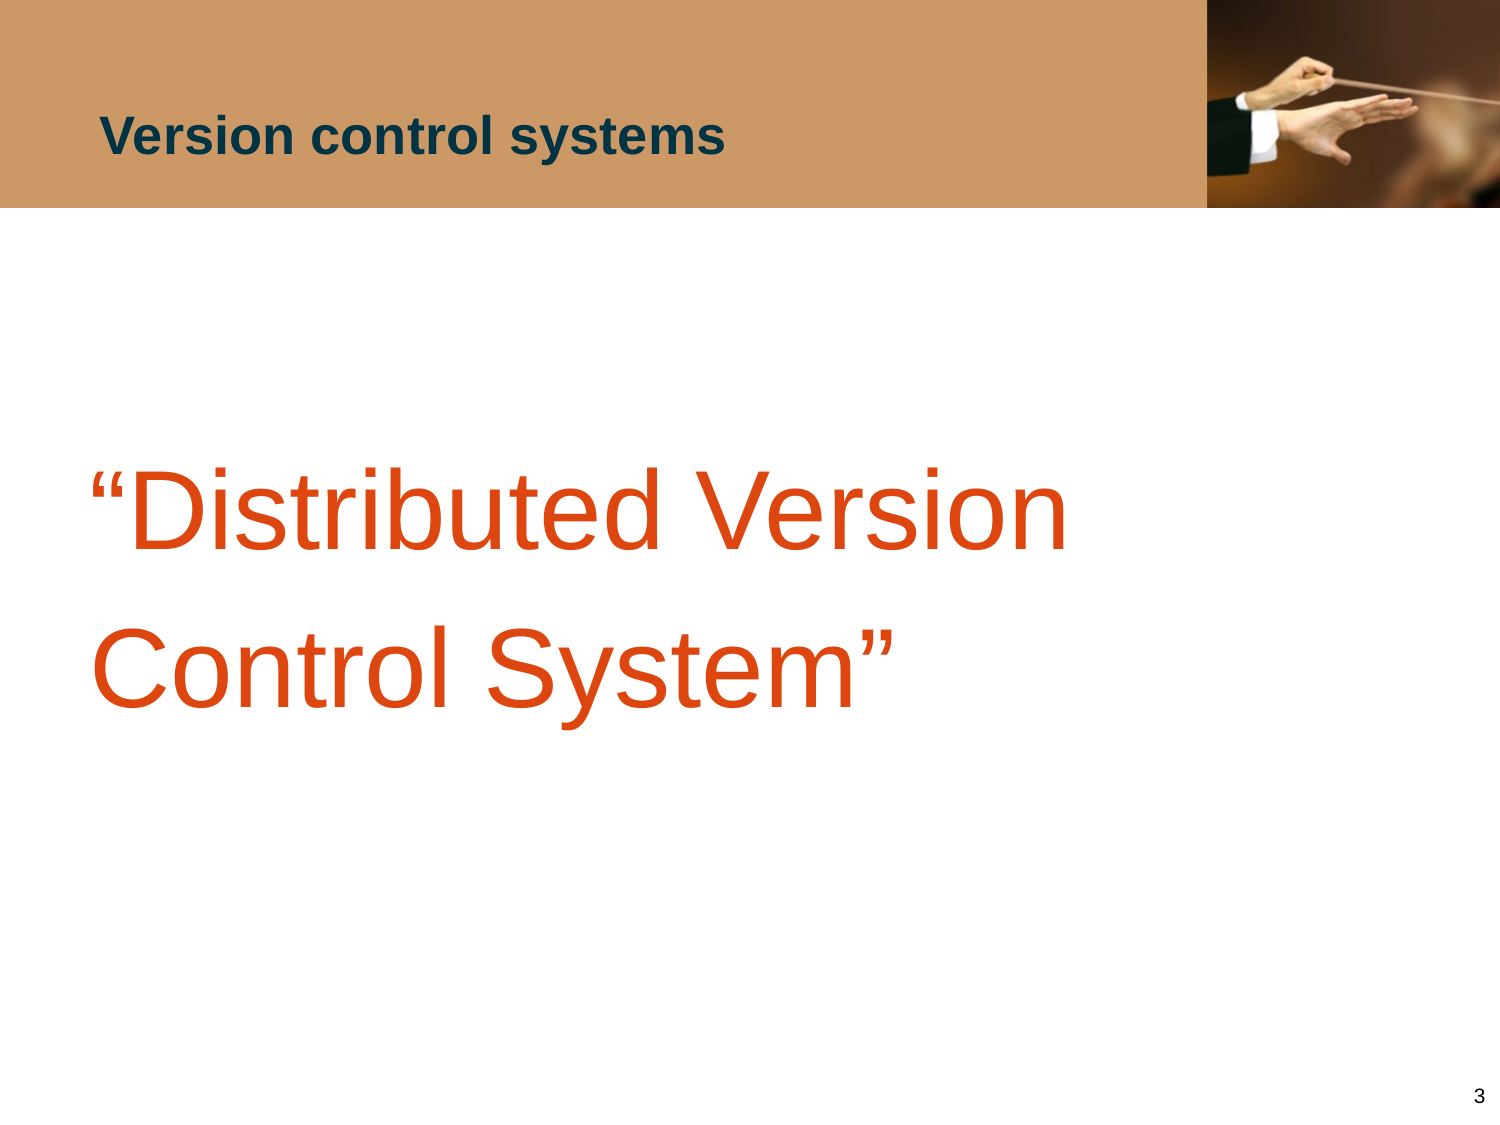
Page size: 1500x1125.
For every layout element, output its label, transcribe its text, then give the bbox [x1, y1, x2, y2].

title Version control systems [74, 29, 1426, 173]
list “Distributed Version Control System” [74, 207, 1426, 951]
picture [1208, 0, 1500, 208]
slide_number 3 [1221, 1070, 1500, 1116]
